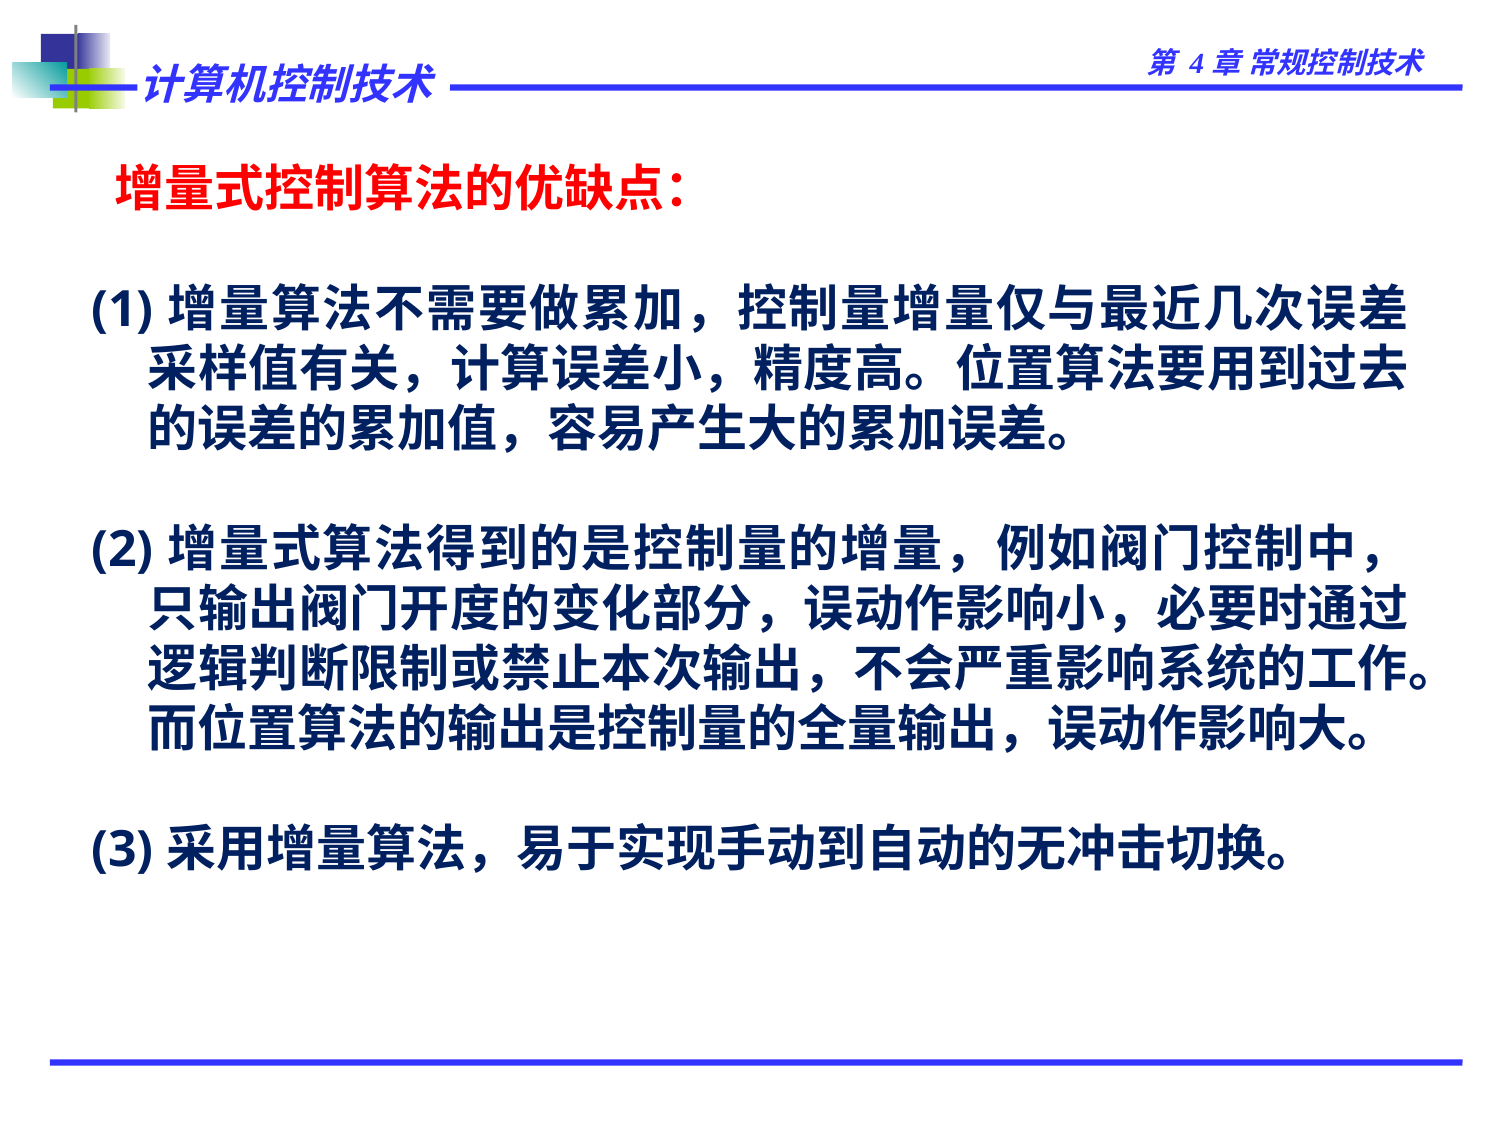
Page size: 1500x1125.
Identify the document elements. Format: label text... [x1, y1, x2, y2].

list 增量式控制算法的优缺点： (1)增量算法不需要做累加，控制量增量仅与最近几次误差采样值有关，计算误差小，精度高。位置算法要用到过去的误差的累加值，容易产生大的累加误差。 (2)增量式算法得到的是控制量的增量，例如阀门控制中，只输出阀门开度的变化部分，误动作影响小，必要时通过逻辑判断限制或禁止本次输出，不会严重影响系统的工作。而位置算法的输出是控制量的全量输出，误动作影响大。 (3)采用增量算法，易于实现手动到自动的无冲击切换。 [76, 149, 1424, 941]
